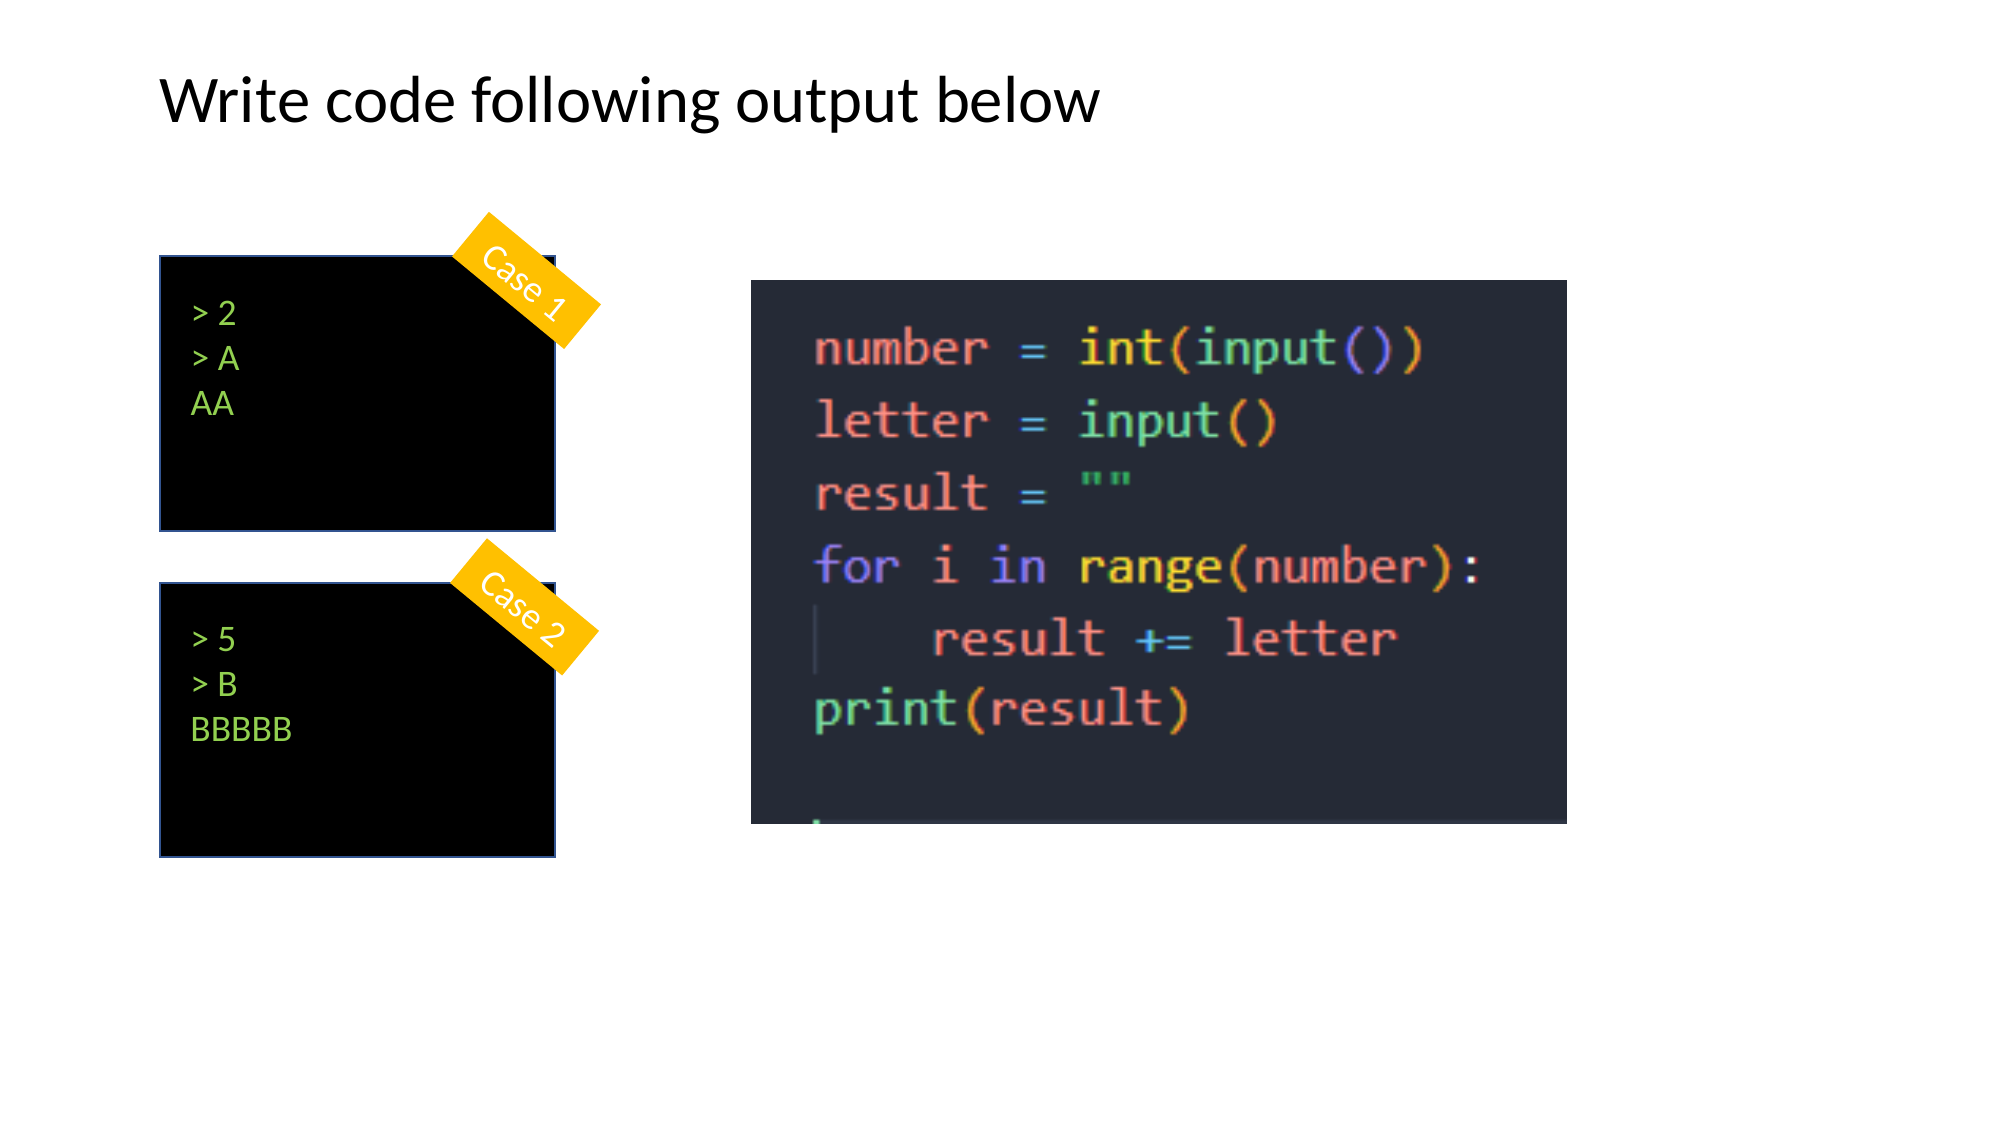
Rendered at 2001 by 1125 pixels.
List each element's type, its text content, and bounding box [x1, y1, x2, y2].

text_box Write code following output below [144, 47, 1117, 143]
text_box > 5 > B BBBBB [175, 606, 308, 802]
text_box > 2 >​ A AA [175, 280, 255, 431]
text_box [159, 582, 556, 858]
text_box Case 1 [450, 210, 603, 351]
text_box [159, 255, 556, 532]
text_box Case 2 [448, 536, 601, 677]
picture [751, 280, 1567, 824]
